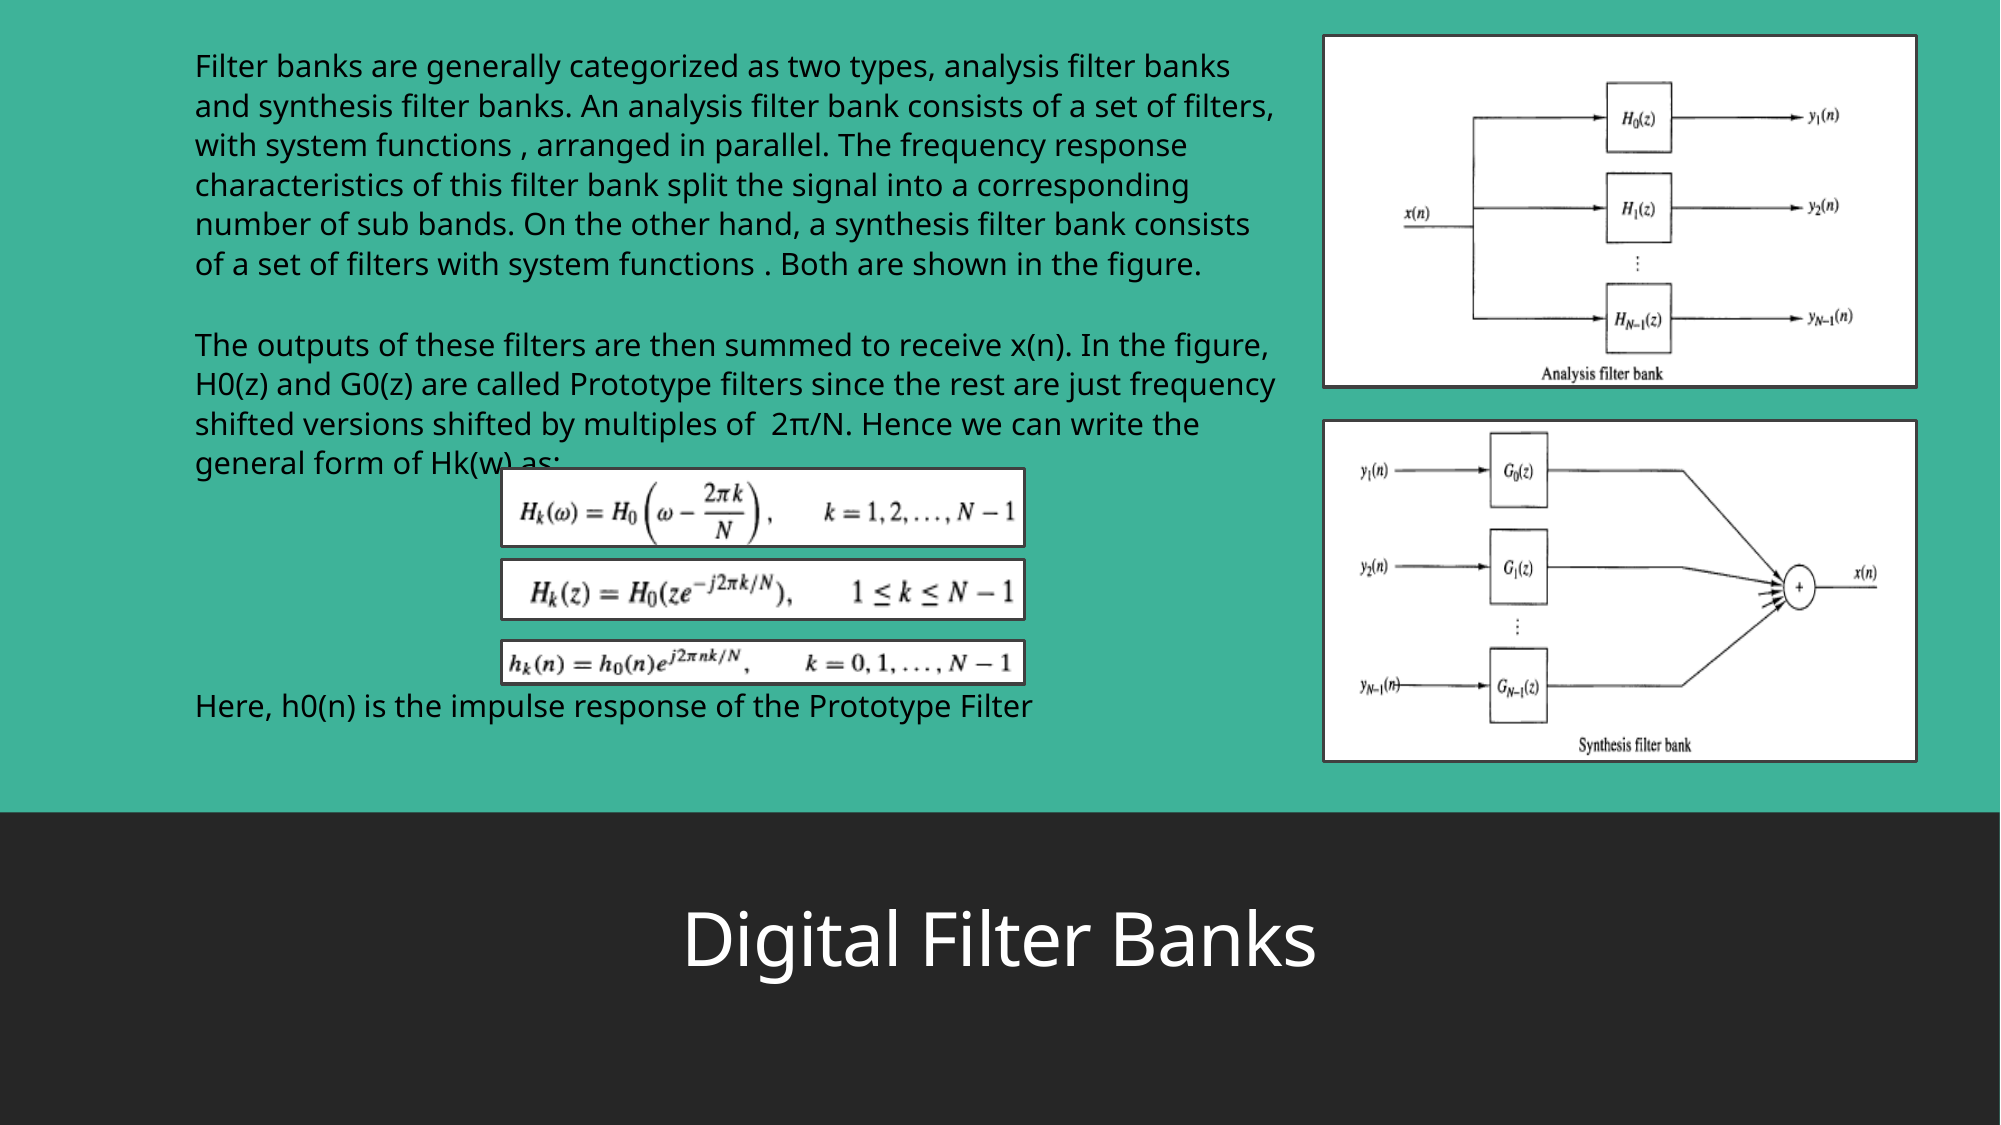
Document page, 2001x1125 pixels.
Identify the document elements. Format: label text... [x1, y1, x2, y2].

picture [1324, 36, 1916, 386]
picture [1324, 421, 1916, 761]
picture [502, 469, 1024, 546]
picture [502, 560, 1024, 619]
text_box [0, 811, 2000, 1125]
title Digital Filter Banks [174, 854, 1825, 1031]
picture [502, 641, 1024, 683]
text_box [0, 0, 2000, 811]
